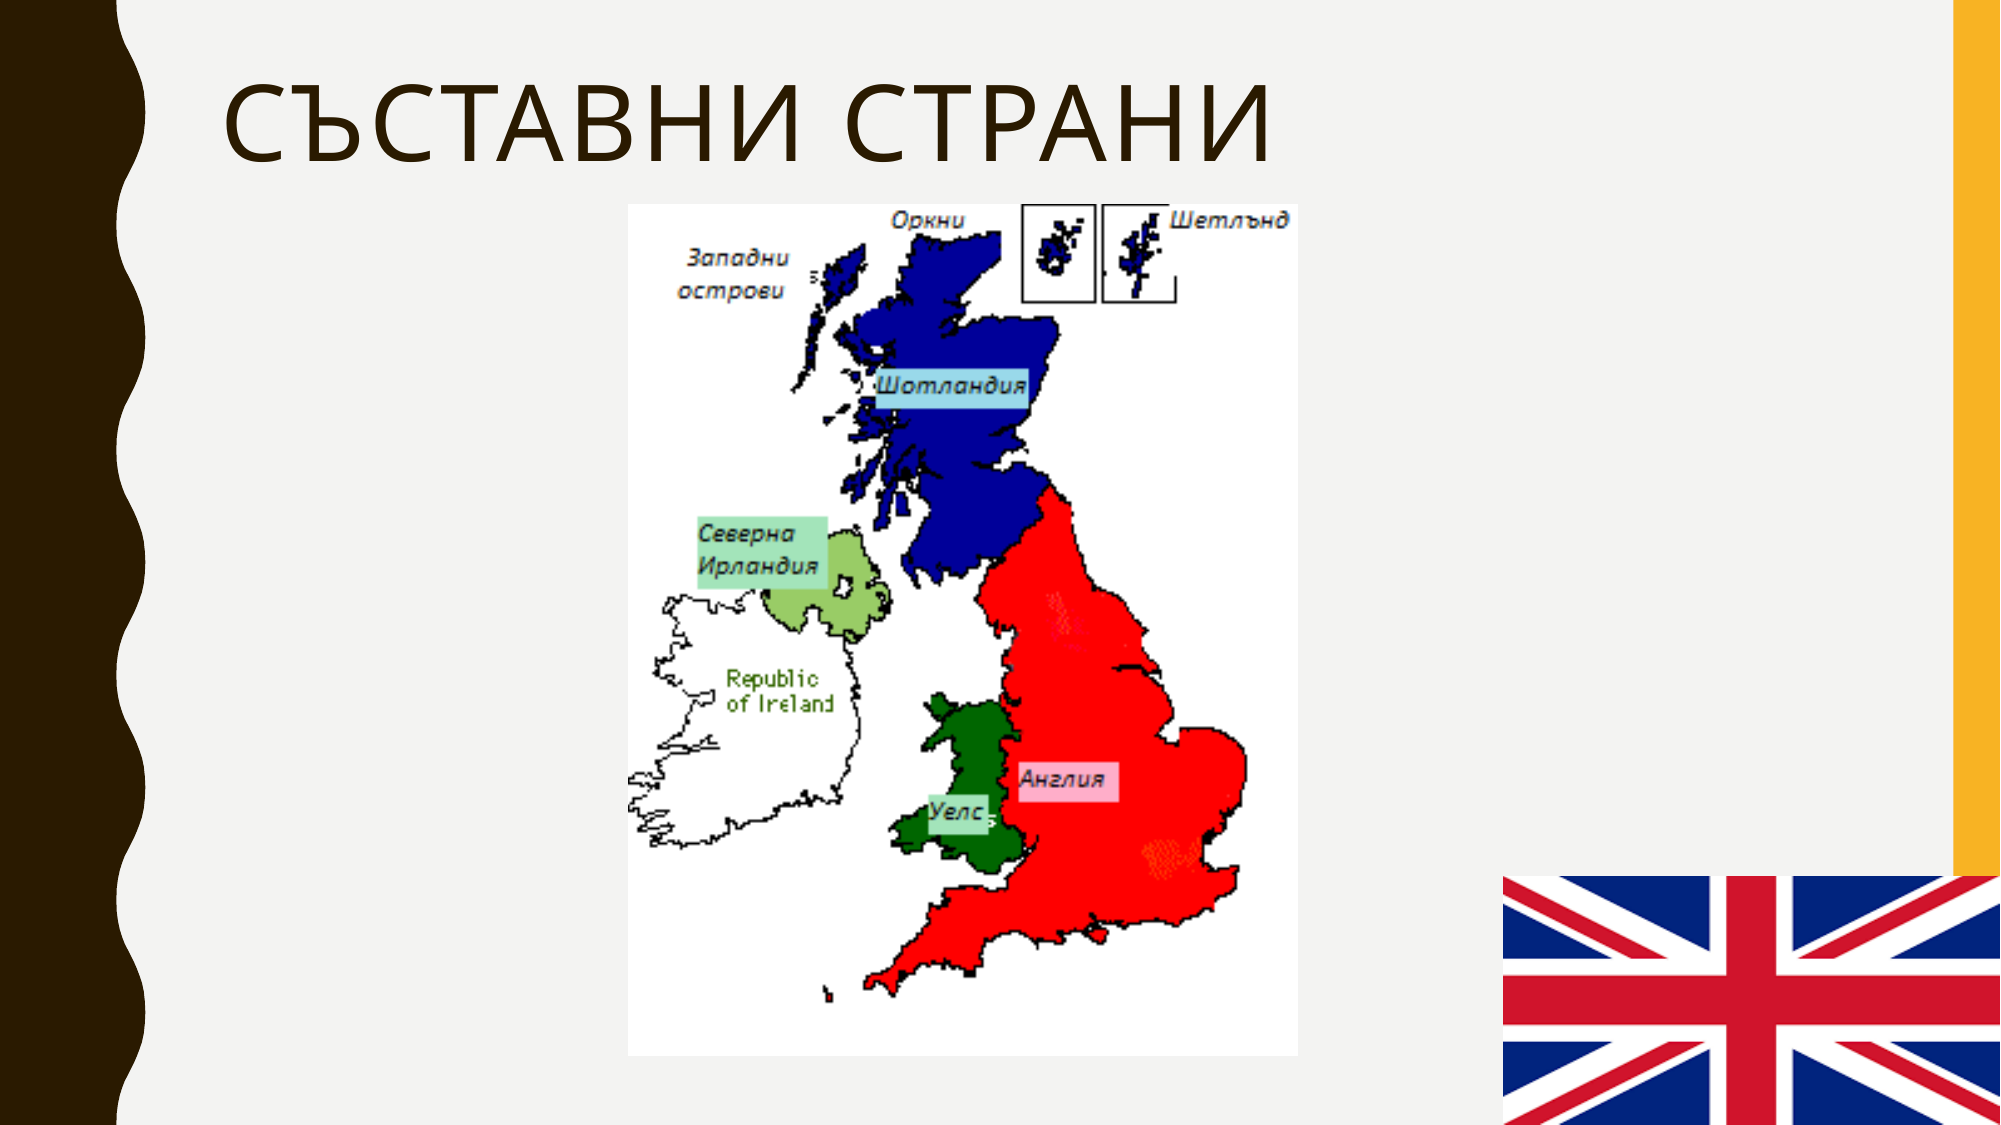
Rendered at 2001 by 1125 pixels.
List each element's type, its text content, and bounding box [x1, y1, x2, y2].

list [628, 204, 1298, 1056]
picture [1503, 876, 2000, 1125]
title Съставни страни [205, 62, 1875, 308]
